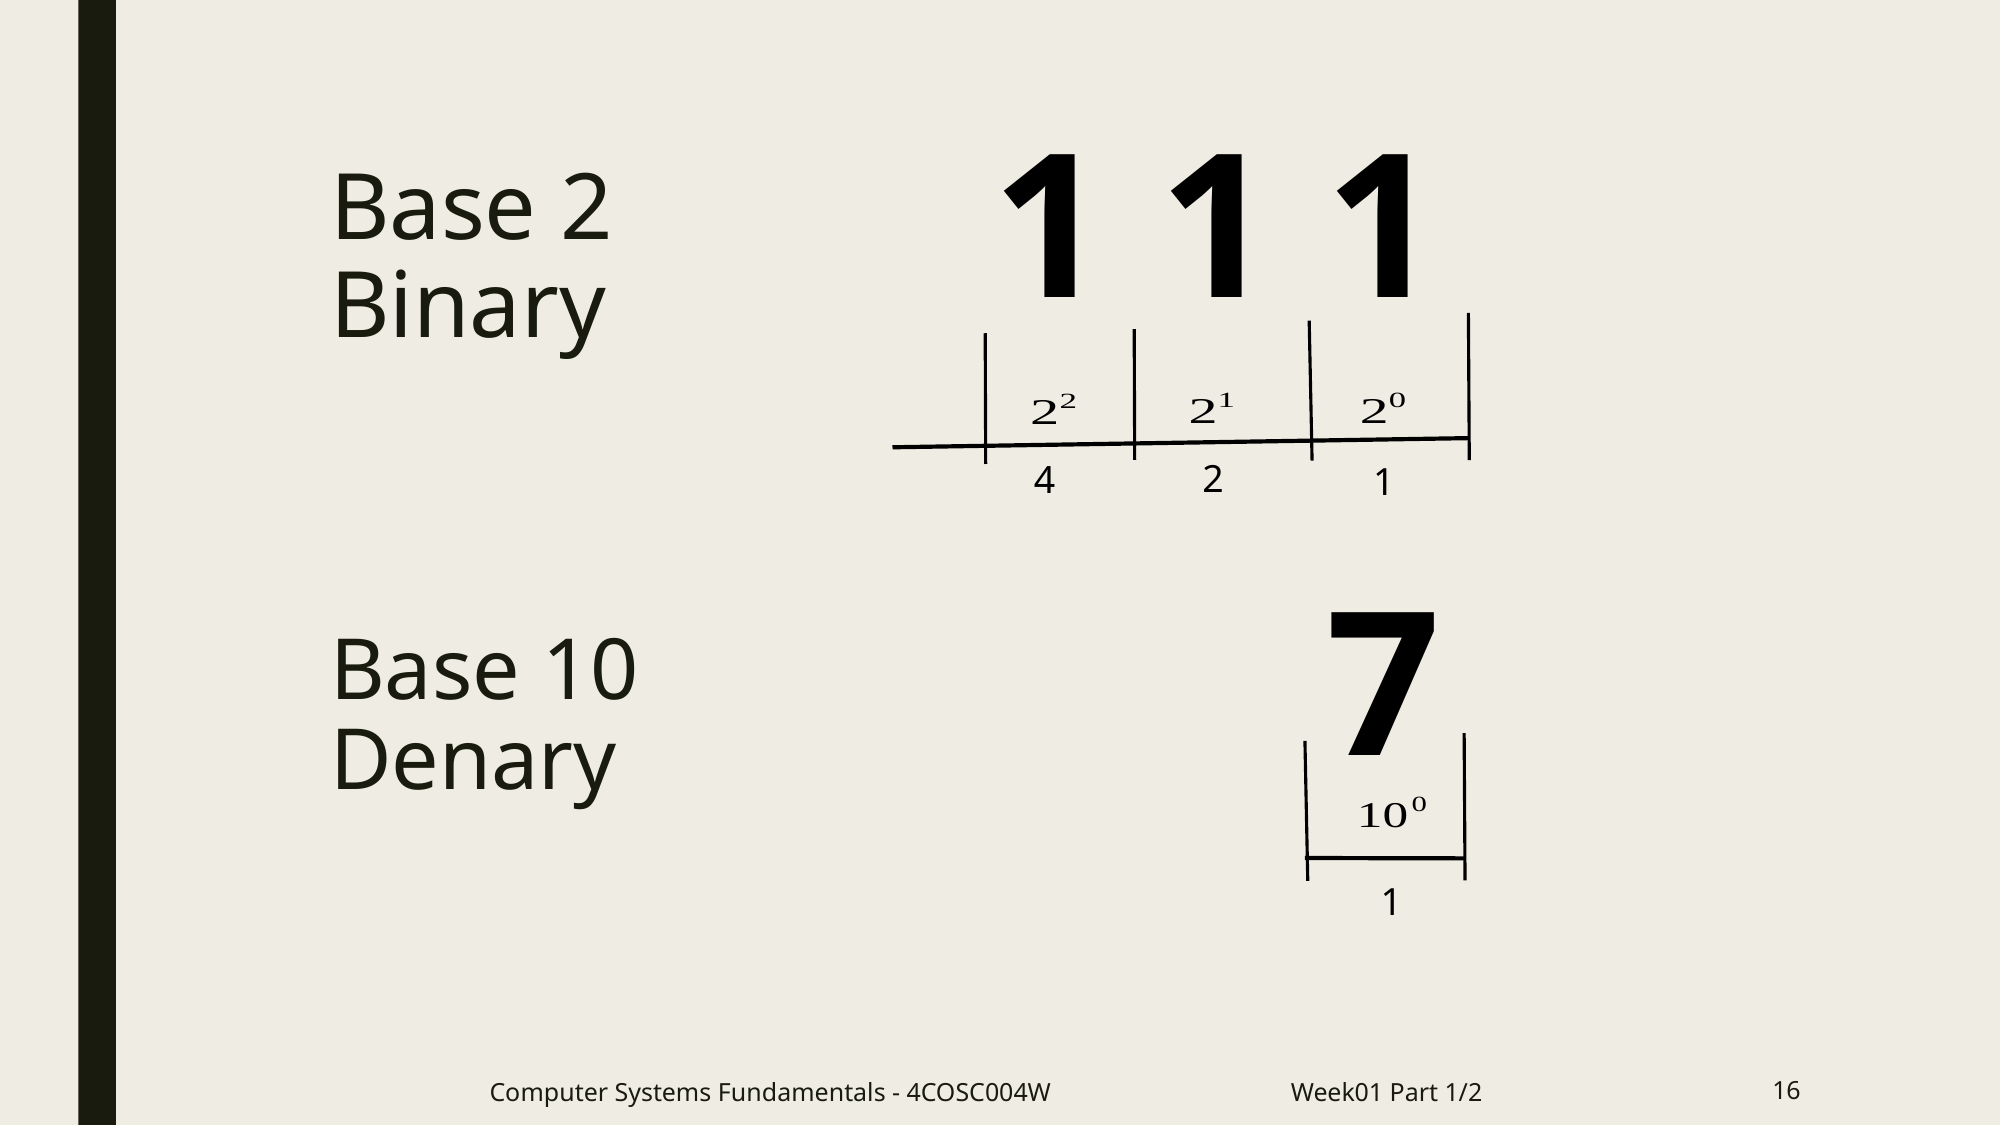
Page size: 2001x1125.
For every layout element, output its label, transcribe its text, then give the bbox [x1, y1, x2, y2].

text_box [1304, 732, 1466, 931]
footer Computer Systems Fundamentals - 4COSC004W Week01 Part 1/2 [474, 1058, 1505, 1125]
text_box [892, 312, 1470, 511]
title Base 10 Denary [315, 619, 681, 818]
text_box Base 2 Binary [315, 153, 681, 377]
slide_number 16 [1553, 1058, 1816, 1125]
text_box 7 [1312, 547, 1460, 732]
text_box 1 1 1 [978, 90, 1488, 346]
